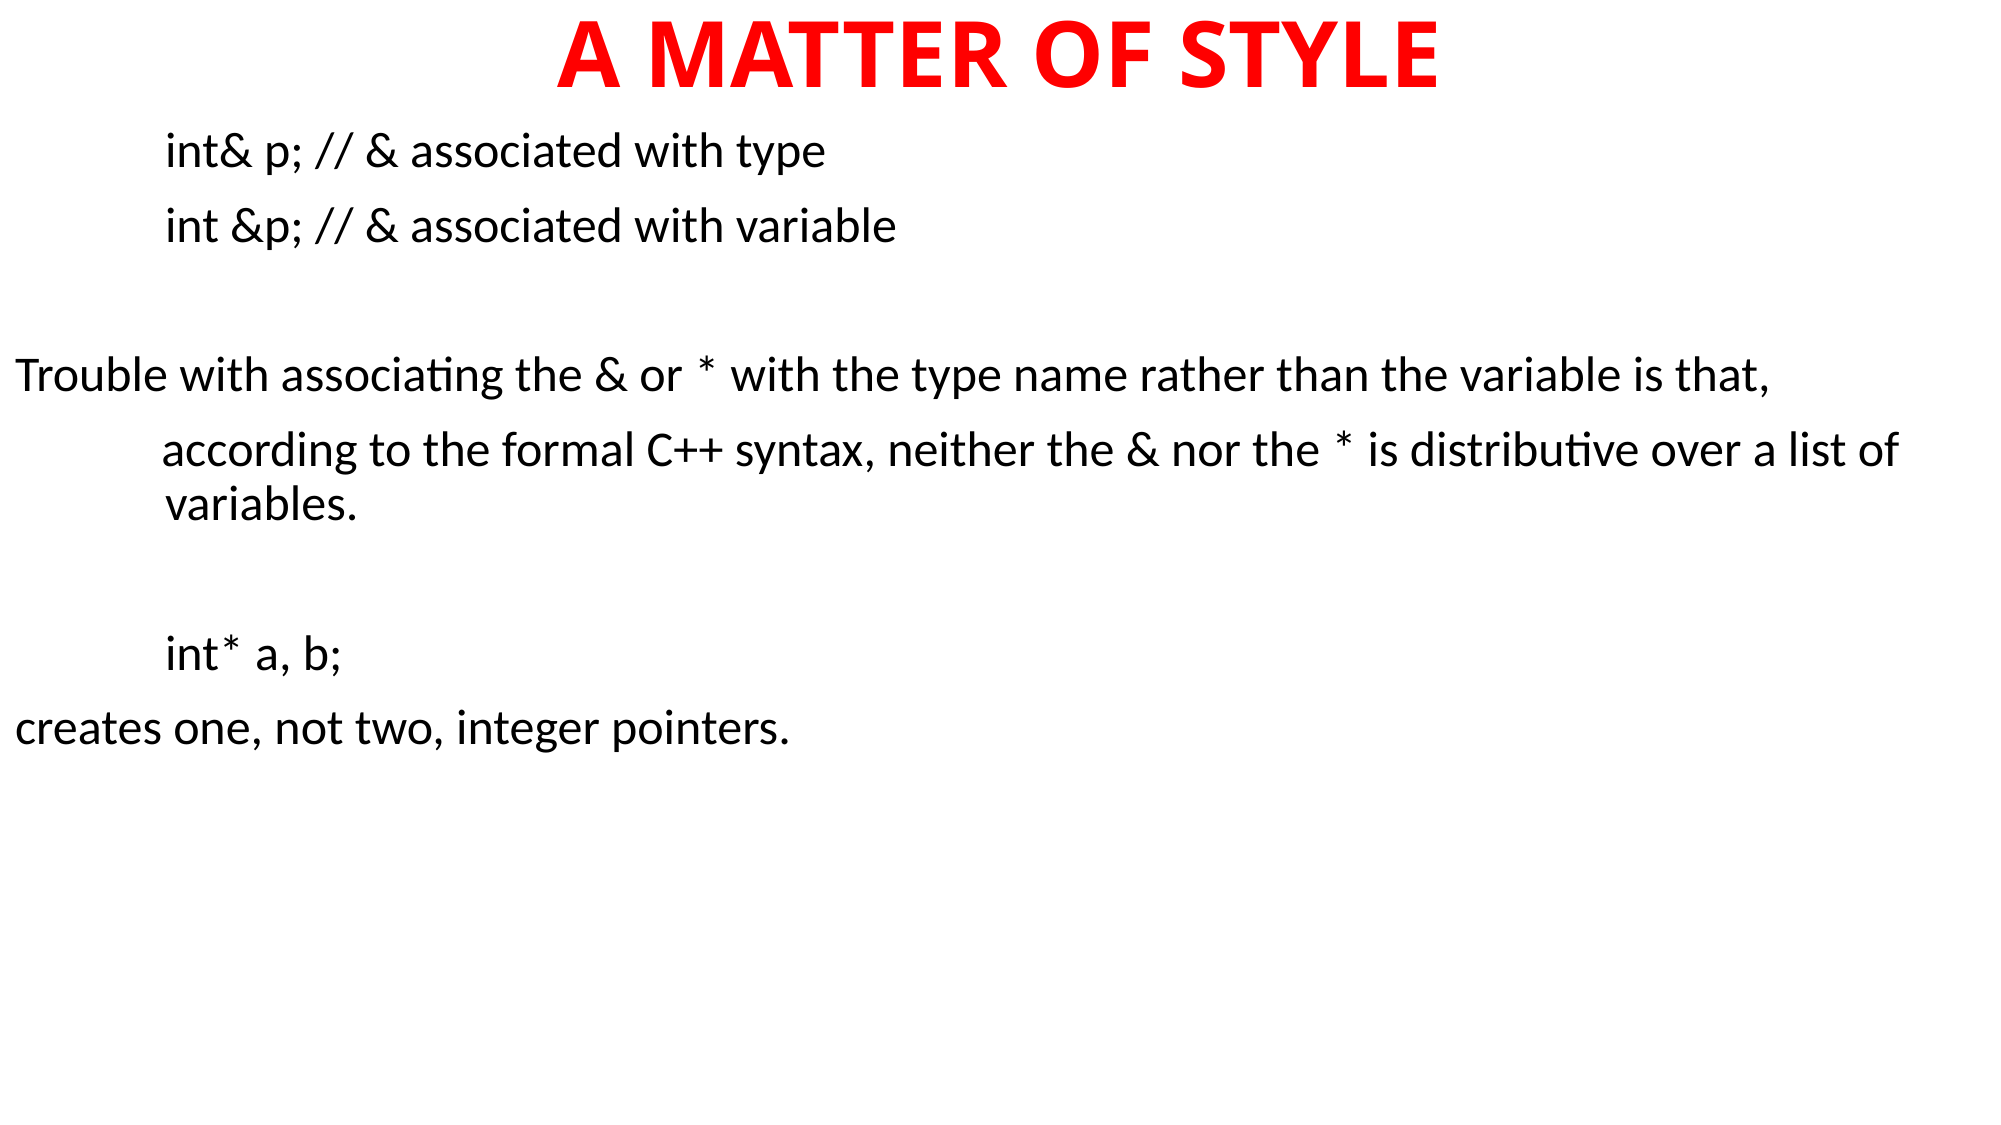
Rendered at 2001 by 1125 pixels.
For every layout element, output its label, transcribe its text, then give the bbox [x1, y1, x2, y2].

list int& p; // & associated with type int &p; // & associated with variable Trouble with associating the & or * with the type name rather than the variable is that, according to the formal C++ syntax, neither the & nor the * is distributive over a list of variables. int* a, b; creates one, not two, integer pointers. [0, 116, 2000, 1125]
title A MATTER OF STYLE [0, 0, 2000, 116]
